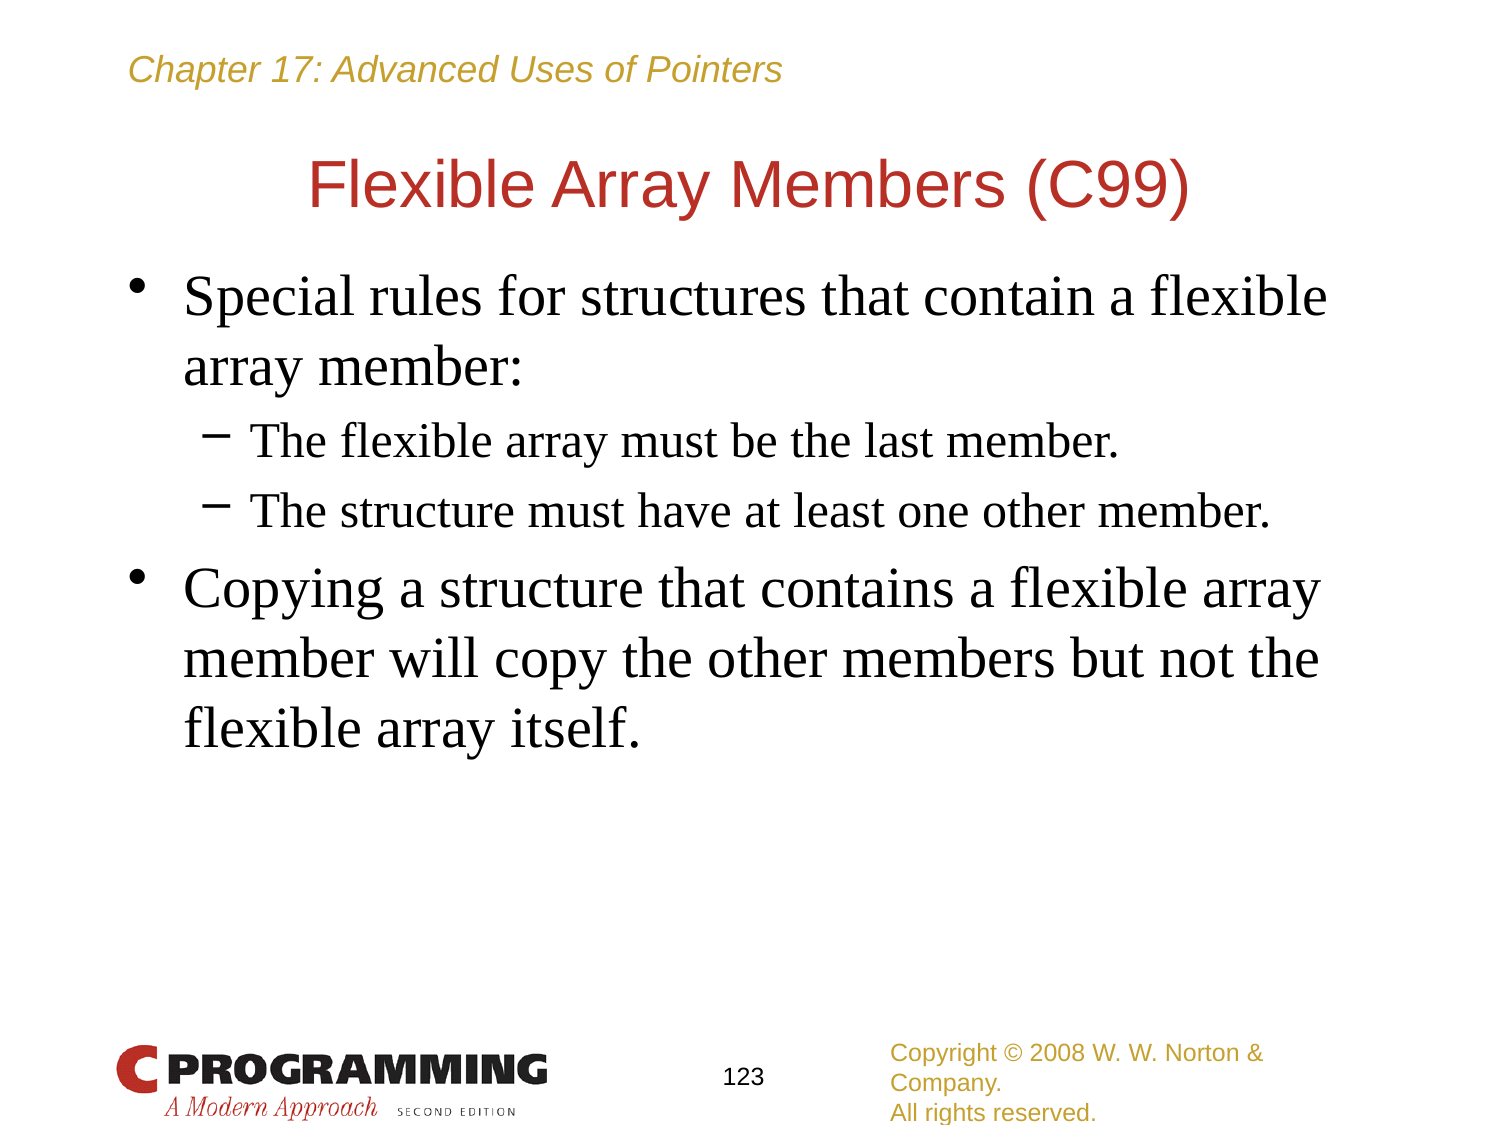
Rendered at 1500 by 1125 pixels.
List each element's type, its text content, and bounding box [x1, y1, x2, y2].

footer Copyright © 2008 W. W. Norton & Company. All rights reserved. [874, 1043, 1388, 1119]
slide_number 123 [687, 1049, 801, 1101]
list Special rules for structures that contain a flexible array member: The flexible array must be the last member. The structure must have at least one other member. Copying a structure that contains a flexible array member will copy the other members but not the flexible array itself. [112, 249, 1388, 1038]
title Flexible Array Members (C99) [112, 125, 1388, 238]
picture [112, 1041, 550, 1123]
